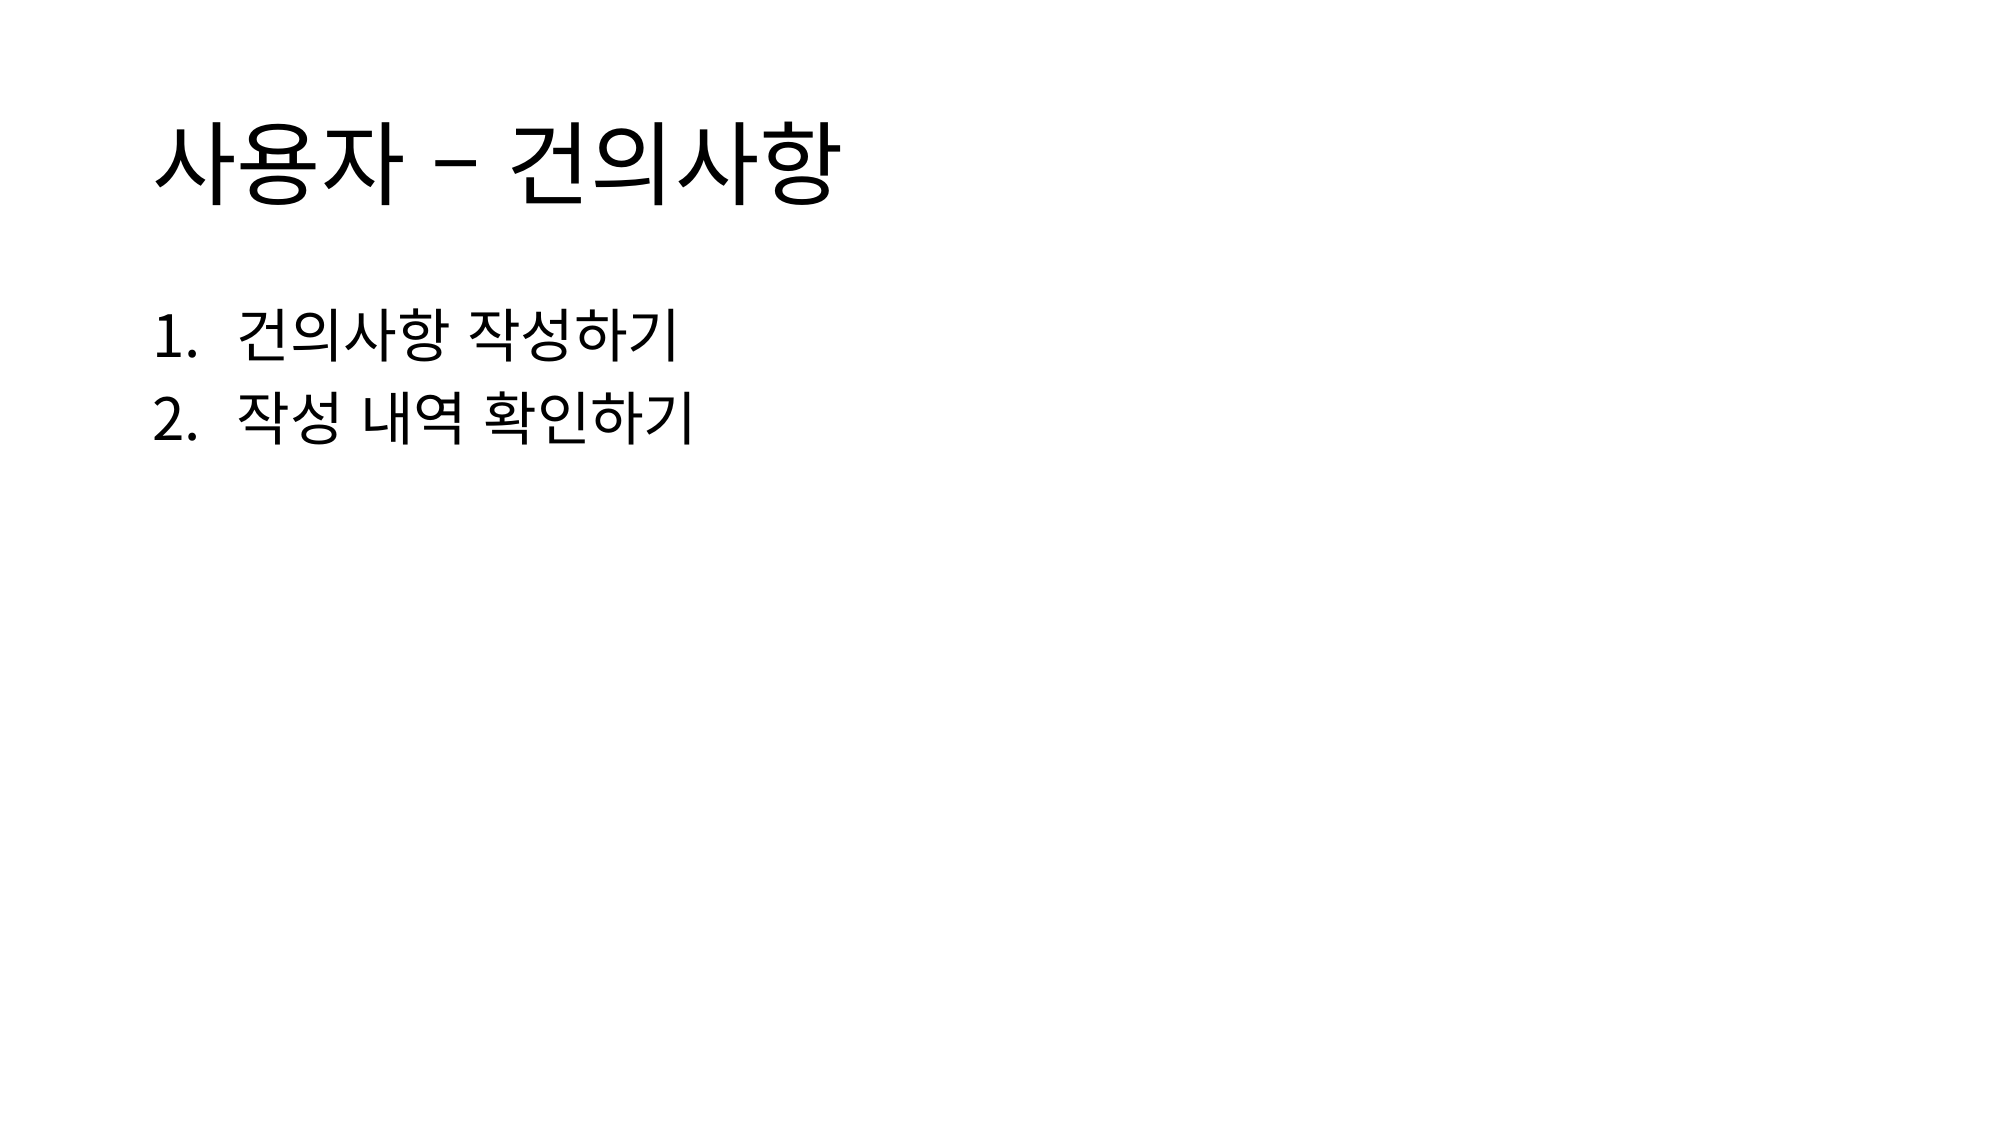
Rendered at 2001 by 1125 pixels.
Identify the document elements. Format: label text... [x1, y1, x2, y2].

list 건의사항 작성하기 작성 내역 확인하기 [137, 299, 1863, 1014]
title 사용자 – 건의사항 [137, 59, 1863, 278]
